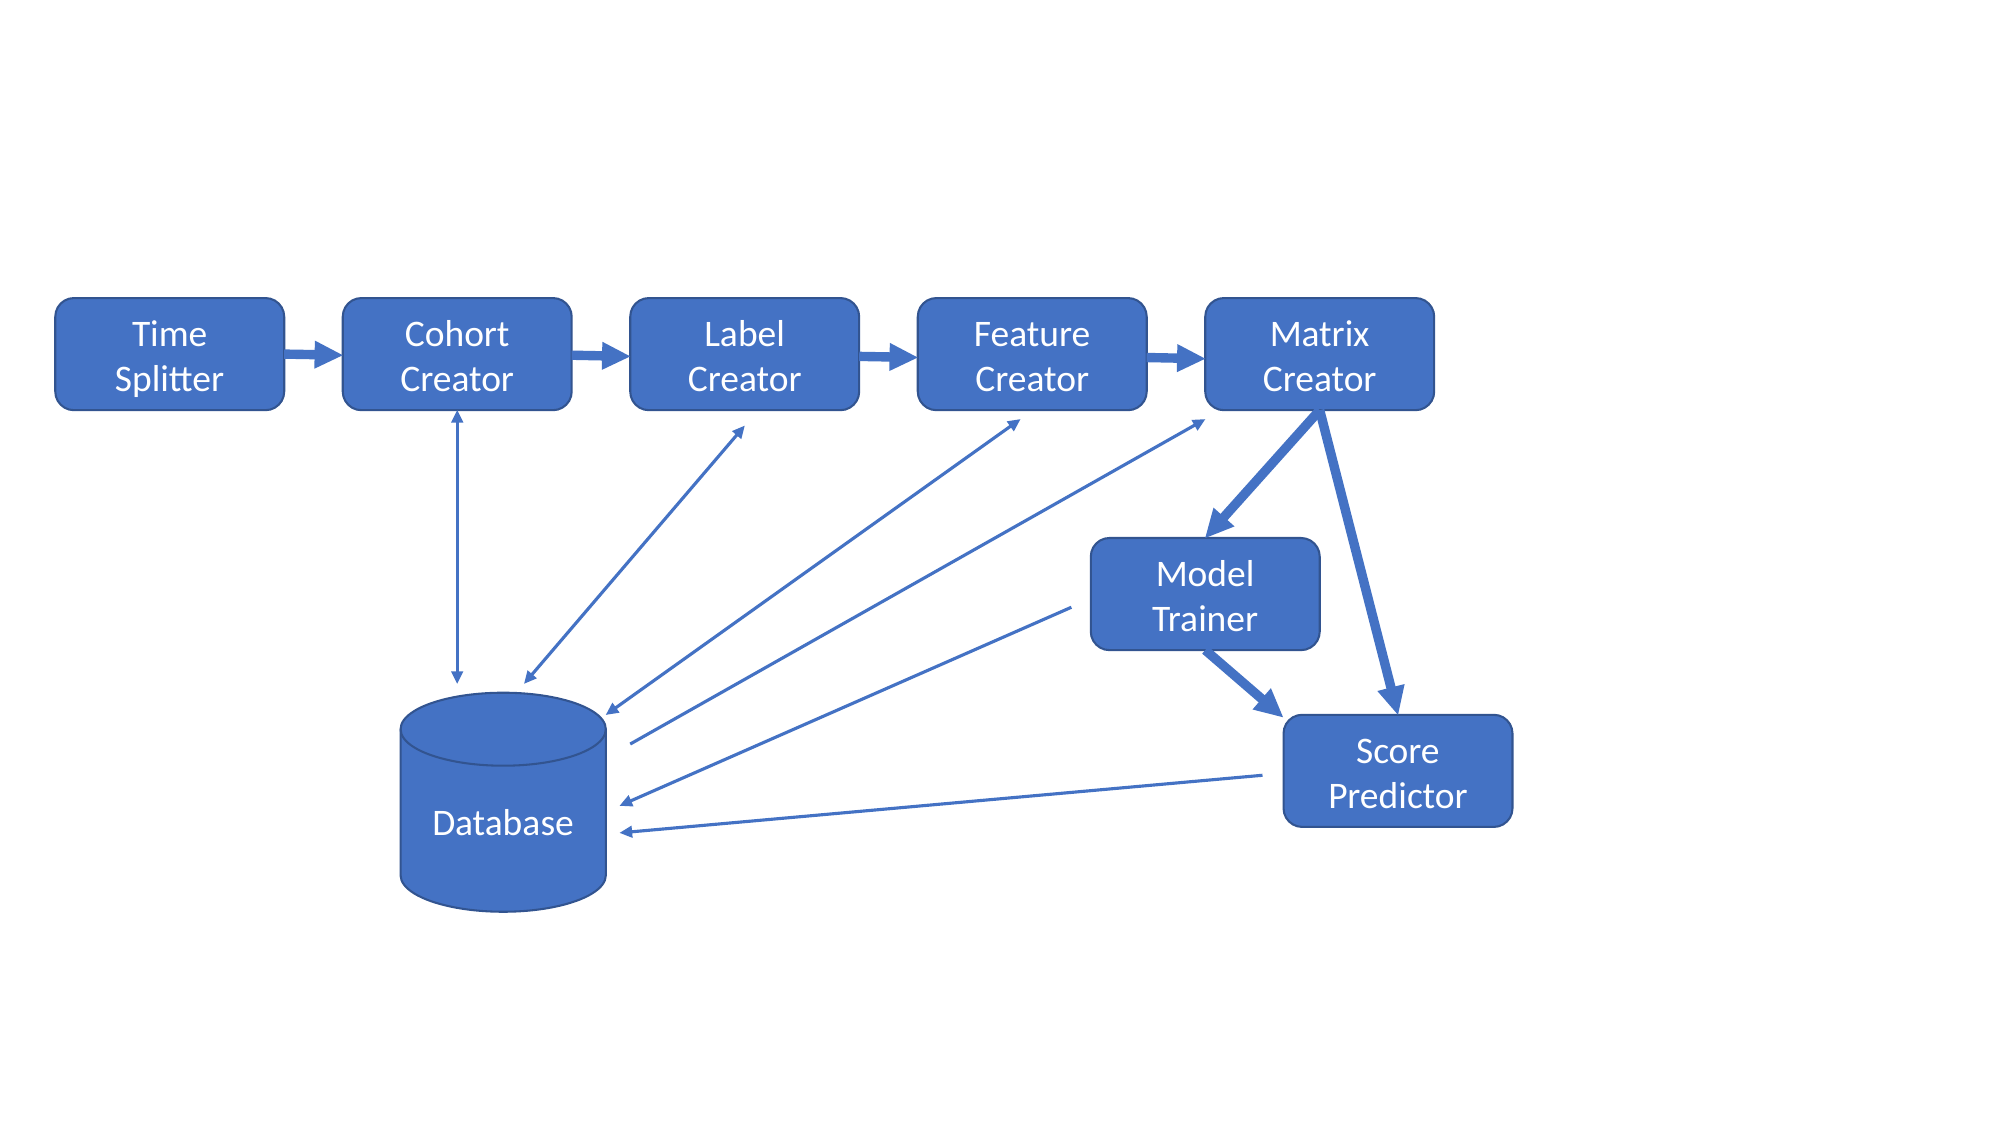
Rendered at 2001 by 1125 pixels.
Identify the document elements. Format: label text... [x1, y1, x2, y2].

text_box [619, 607, 1072, 775]
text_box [630, 419, 1206, 745]
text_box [619, 775, 1263, 833]
text_box Matrix Creator [1204, 297, 1436, 412]
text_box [605, 419, 630, 715]
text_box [524, 425, 605, 684]
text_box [1206, 650, 1284, 718]
text_box Label Creator [629, 297, 861, 412]
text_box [1205, 410, 1319, 538]
text_box Feature Creator [916, 297, 1148, 412]
text_box Cohort Creator [341, 297, 573, 412]
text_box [1319, 410, 1398, 715]
text_box Score Predictor [1282, 713, 1514, 828]
text_box Model Trainer [1206, 538, 1319, 652]
text_box Database [399, 691, 607, 913]
text_box Time Splitter [54, 297, 286, 412]
